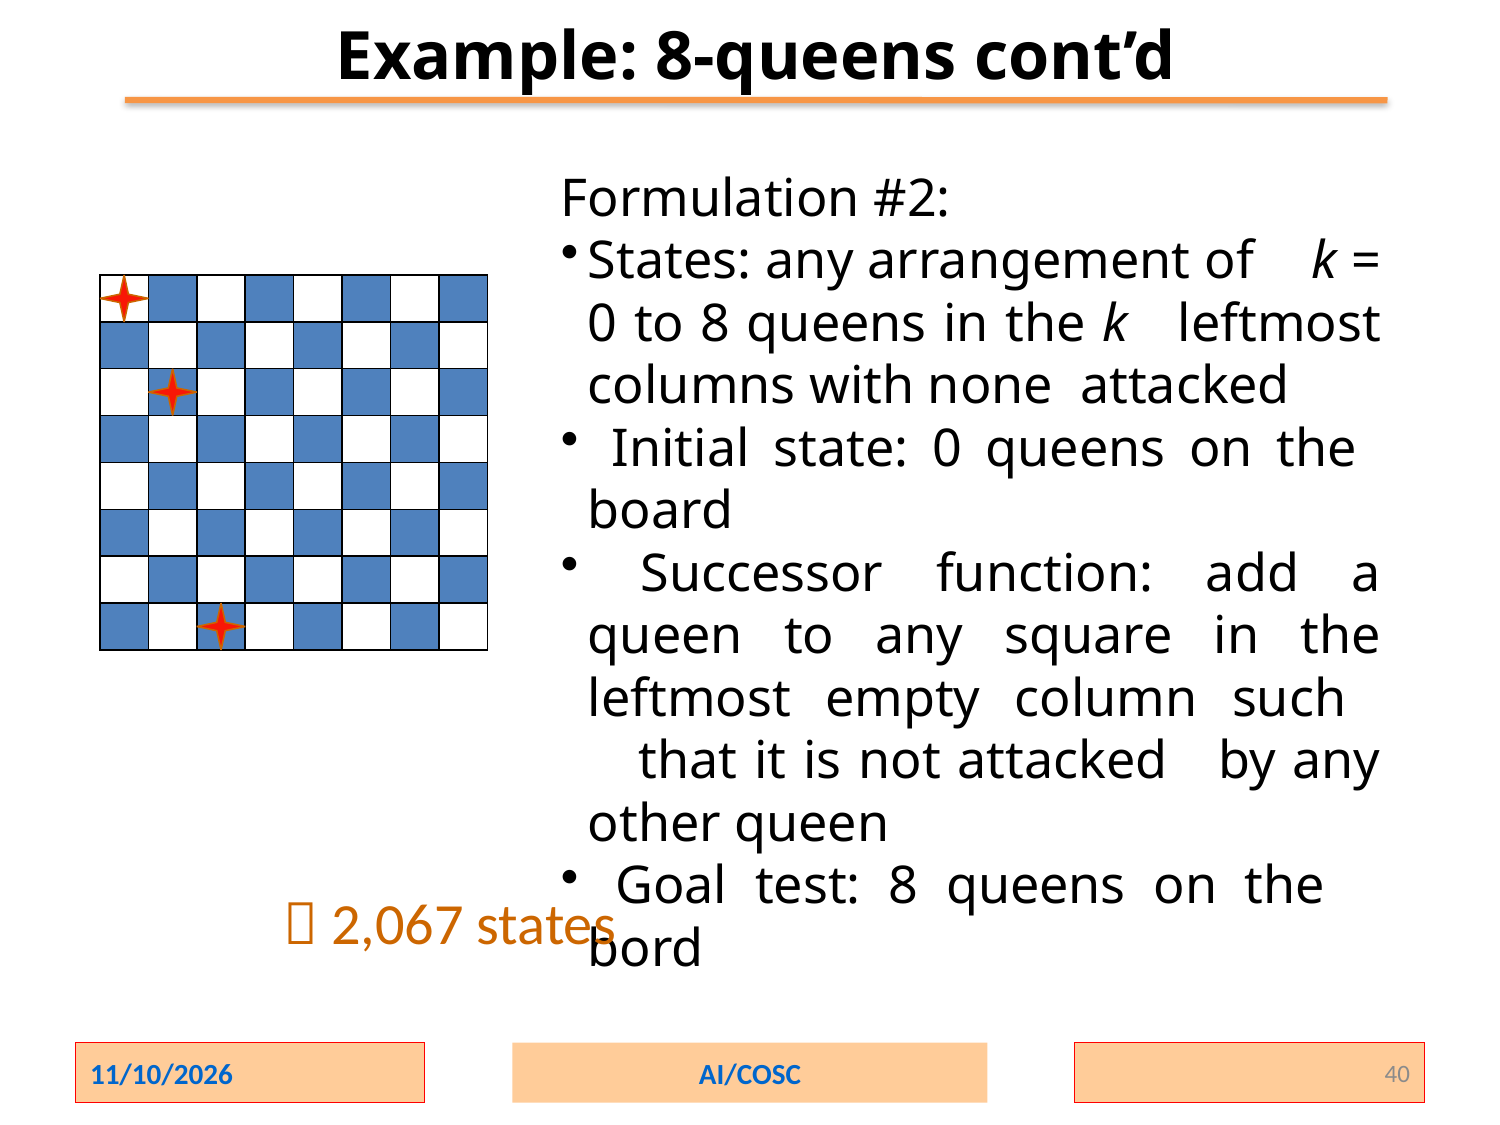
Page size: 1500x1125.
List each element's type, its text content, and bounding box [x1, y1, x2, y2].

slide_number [75, 1042, 425, 1103]
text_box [99, 274, 488, 651]
slide_number 40 [1074, 1042, 1425, 1103]
text_box Example: 8-queens cont’d [124, 0, 1388, 105]
text_box Formulation #2: States: any arrangement of k = 0 to 8 queens in the k leftmost columns with none attacked Initial state: 0 queens on the board Successor function: add a queen to any square in the leftmost empty column such that it is not attacked by any other queen Goal test: 8 queens on the bord [546, 156, 1397, 1029]
footer AI/COSC [512, 1042, 988, 1103]
text_box  2,067 states [268, 878, 797, 964]
